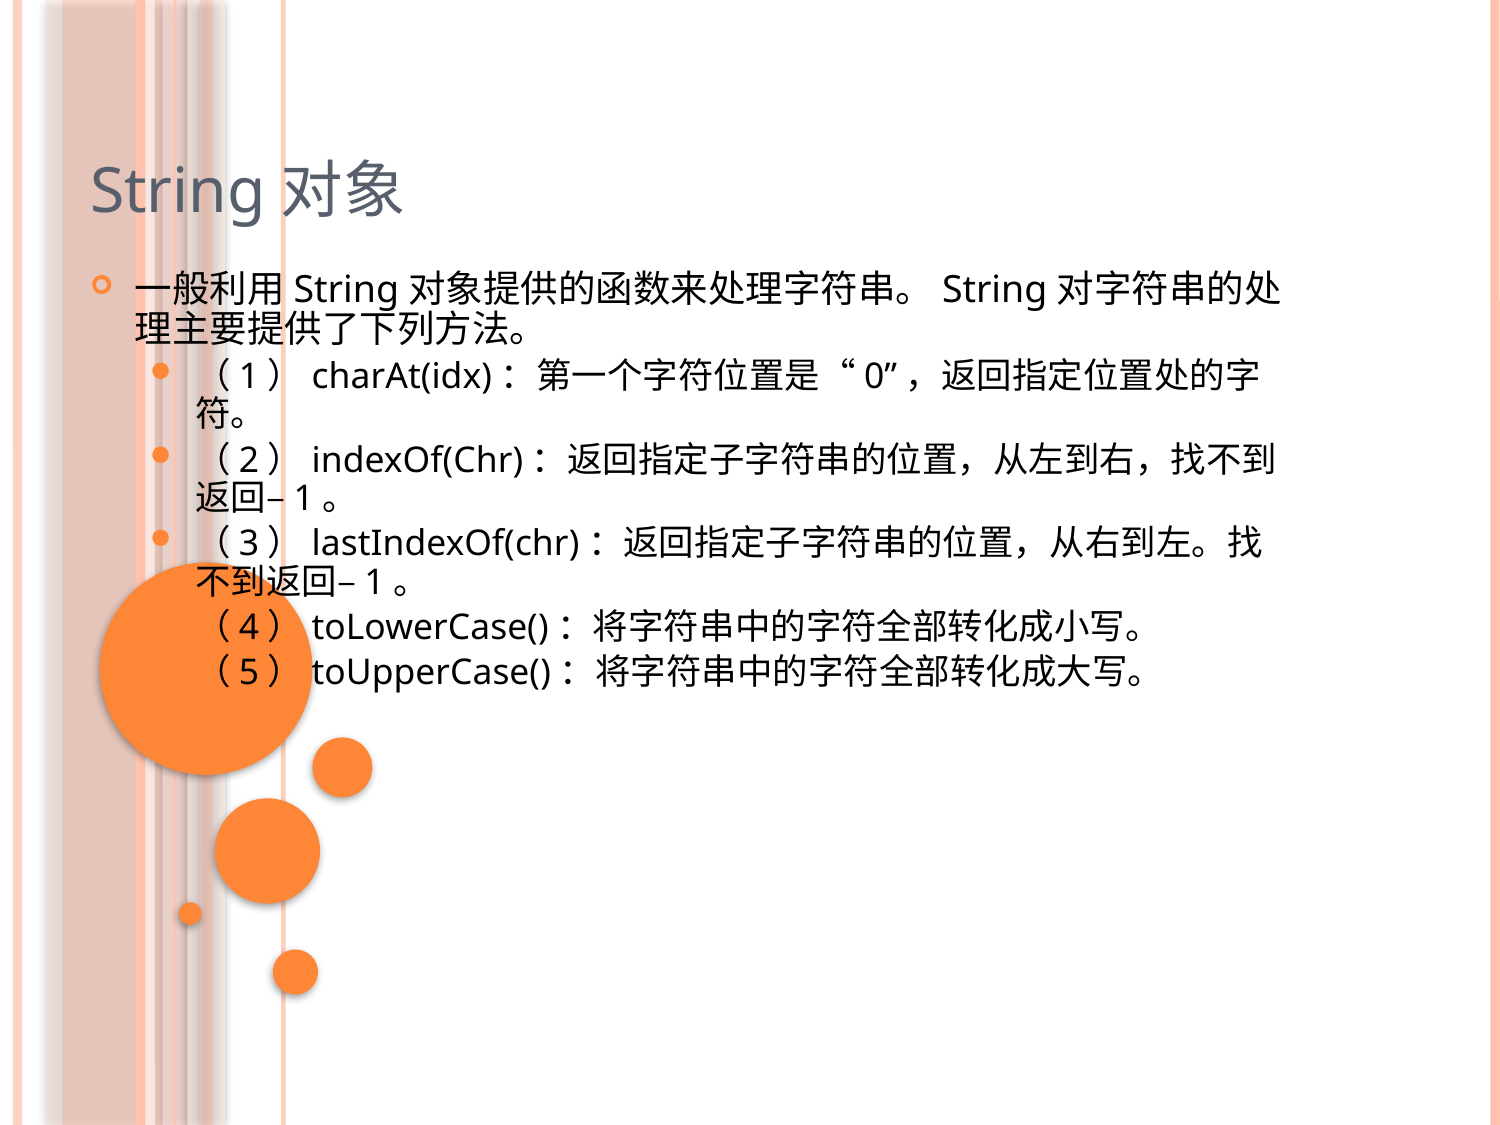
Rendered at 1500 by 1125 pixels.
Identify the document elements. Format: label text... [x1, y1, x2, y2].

list 一般利用String对象提供的函数来处理字符串。String对字符串的处理主要提供了下列方法。 （1）charAt(idx)：第一个字符位置是“0”，返回指定位置处的字符。 （2）indexOf(Chr)：返回指定子字符串的位置，从左到右，找不到返回–1。 （3）lastIndexOf(chr)：返回指定子字符串的位置，从右到左。找不到返回–1。 （4）toLowerCase()：将字符串中的字符全部转化成小写。 （5）toUpperCase()：将字符串中的字符全部转化成大写。 [74, 262, 1301, 1063]
title String对象 [75, 45, 1300, 233]
